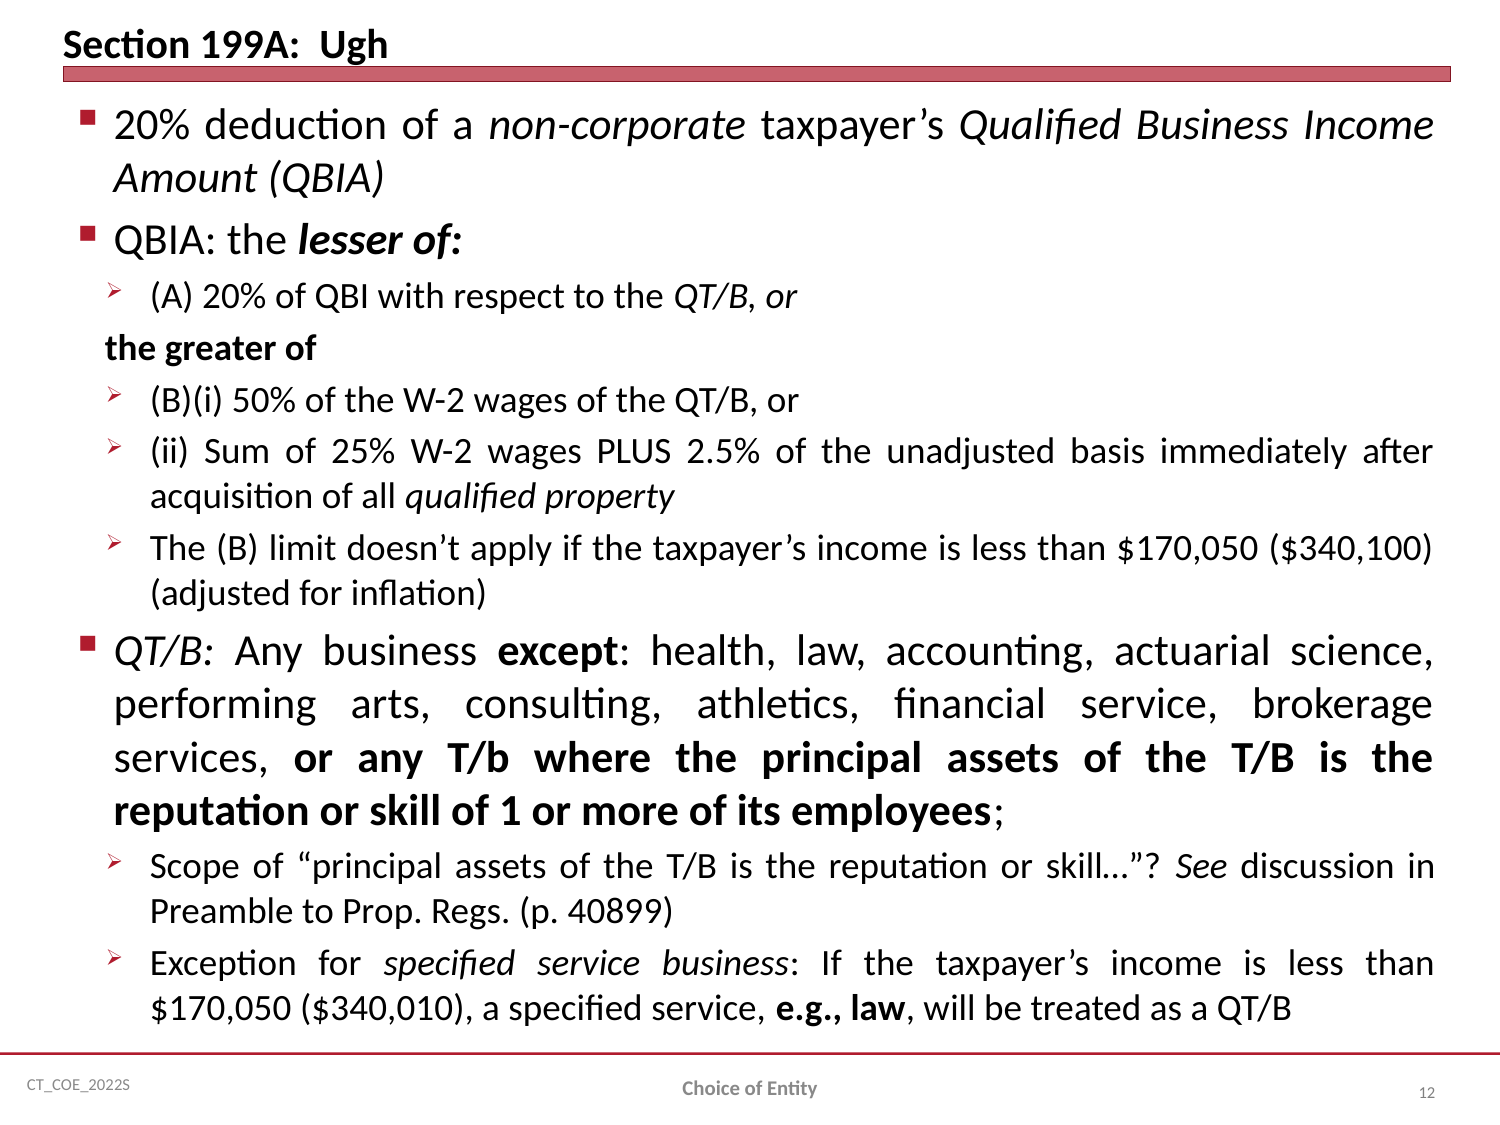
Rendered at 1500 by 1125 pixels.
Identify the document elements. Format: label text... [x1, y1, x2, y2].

list 20% deduction of a non-corporate taxpayer’s Qualified Business Income Amount (QBIA) QBIA: the lesser of: (A) 20% of QBI with respect to the QT/B, or the greater of (B)(i) 50% of the W-2 wages of the QT/B, or (ii) Sum of 25% W-2 wages PLUS 2.5% of the unadjusted basis immediately after acquisition of all qualified property The (B) limit doesn’t apply if the taxpayer’s income is less than $170,050 ($340,100) (adjusted for inflation) QT/B: Any business except: health, law, accounting, actuarial science, performing arts, consulting, athletics, financial service, brokerage services, or any T/b where the principal assets of the T/B is the reputation or skill of 1 or more of its employees; Scope of “principal assets of the T/B is the reputation or skill…”? See discussion in Preamble to Prop. Regs. (p. 40899) Exception for specified service business: If the taxpayer’s income is less than $170,050 ($340,010), a specified service, e.g., law, will be treated as a QT/B [63, 87, 1451, 1041]
title Section 199A: Ugh [62, 6, 1451, 67]
footer Choice of Entity [512, 1056, 988, 1117]
slide_number 12 [1375, 1061, 1451, 1122]
